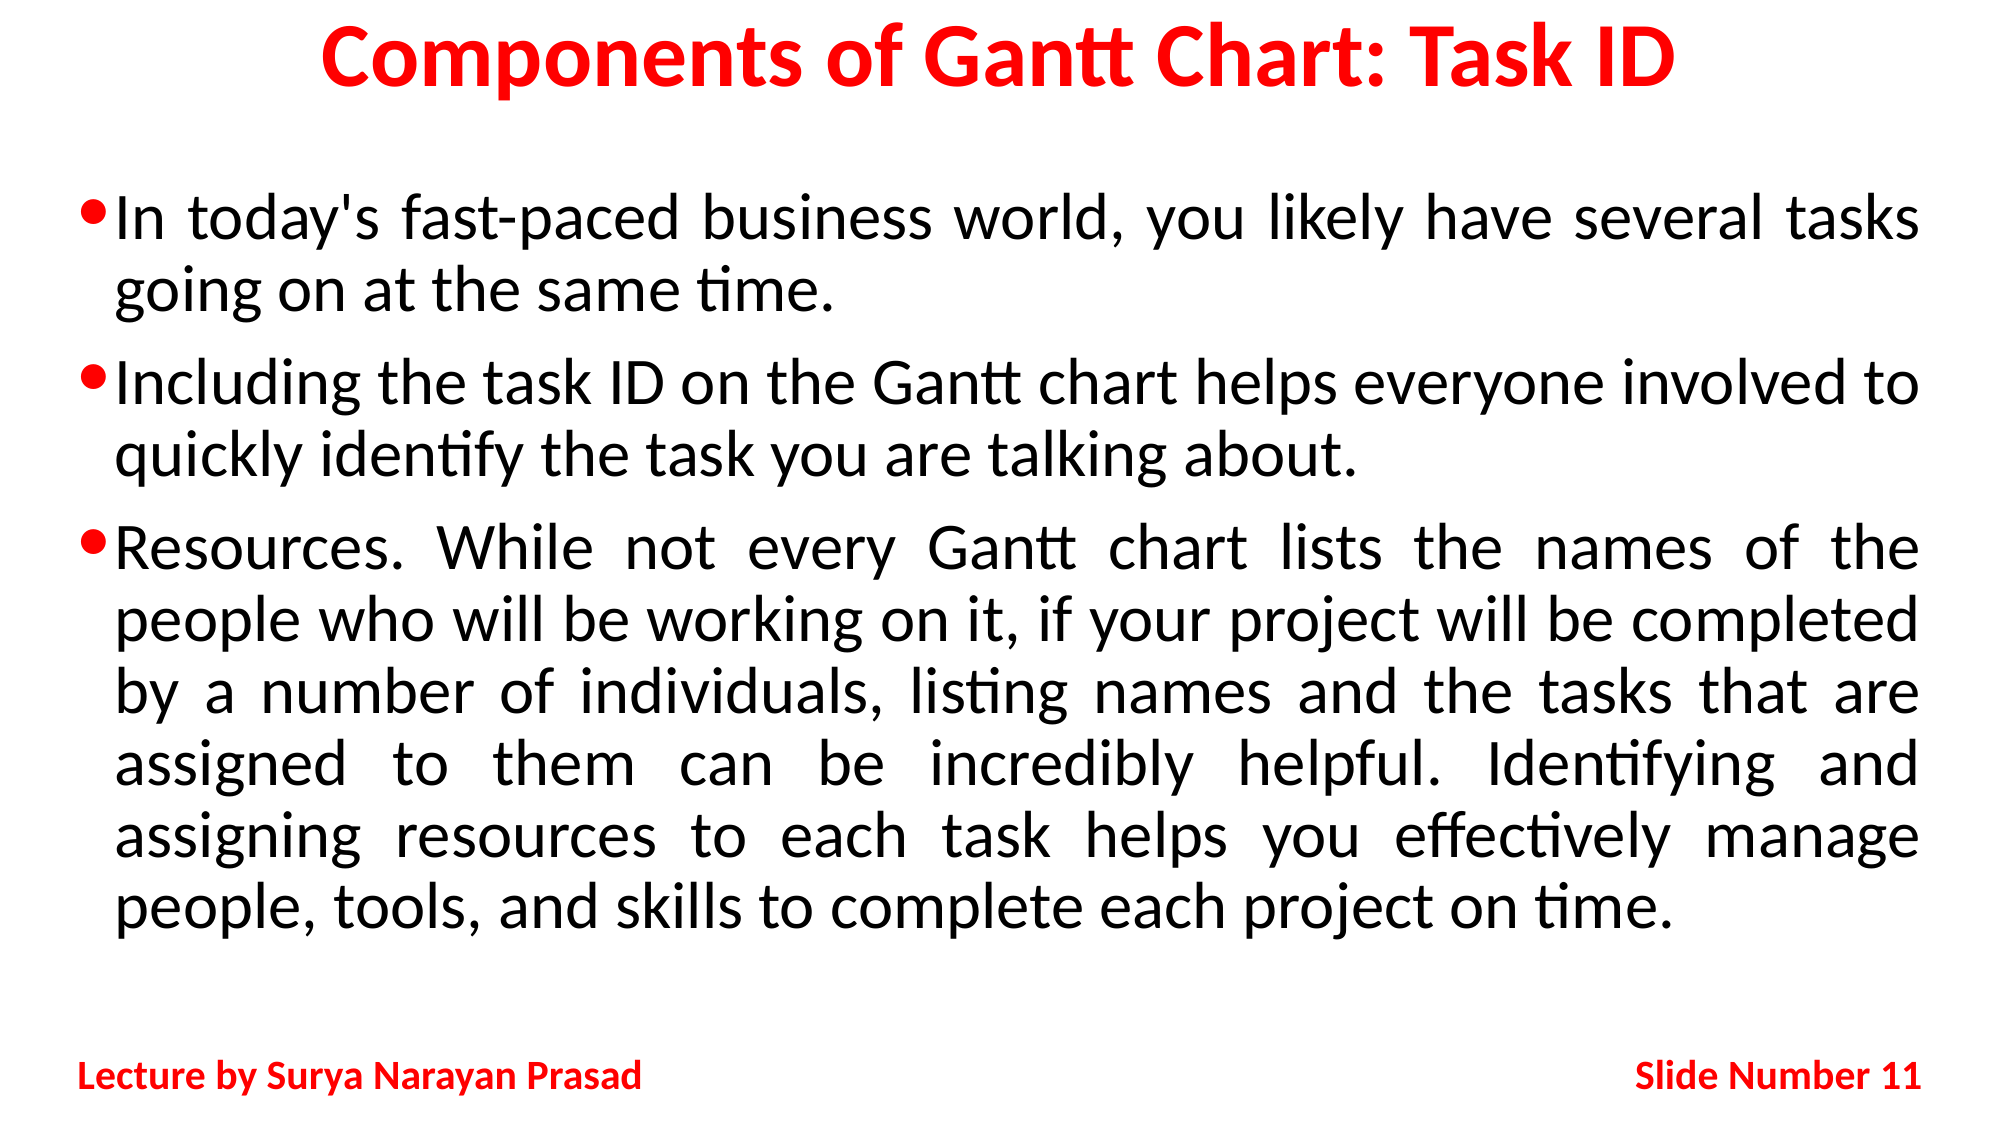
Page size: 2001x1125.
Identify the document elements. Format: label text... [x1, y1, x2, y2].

title Components of Gantt Chart: Task ID [0, 0, 2000, 125]
slide_number Slide Number 11 [1524, 1042, 1938, 1103]
list In today's fast-paced business world, you likely have several tasks going on at the same time. Including the task ID on the Gantt chart helps everyone involved to quickly identify the task you are talking about. Resources. While not every Gantt chart lists the names of the people who will be working on it, if your project will be completed by a number of individuals, listing names and the tasks that are assigned to them can be incredibly helpful. Identifying and assigning resources to each task helps you effectively manage people, tools, and skills to complete each project on time. [62, 174, 1938, 971]
footer Lecture by Surya Narayan Prasad [62, 1042, 688, 1103]
